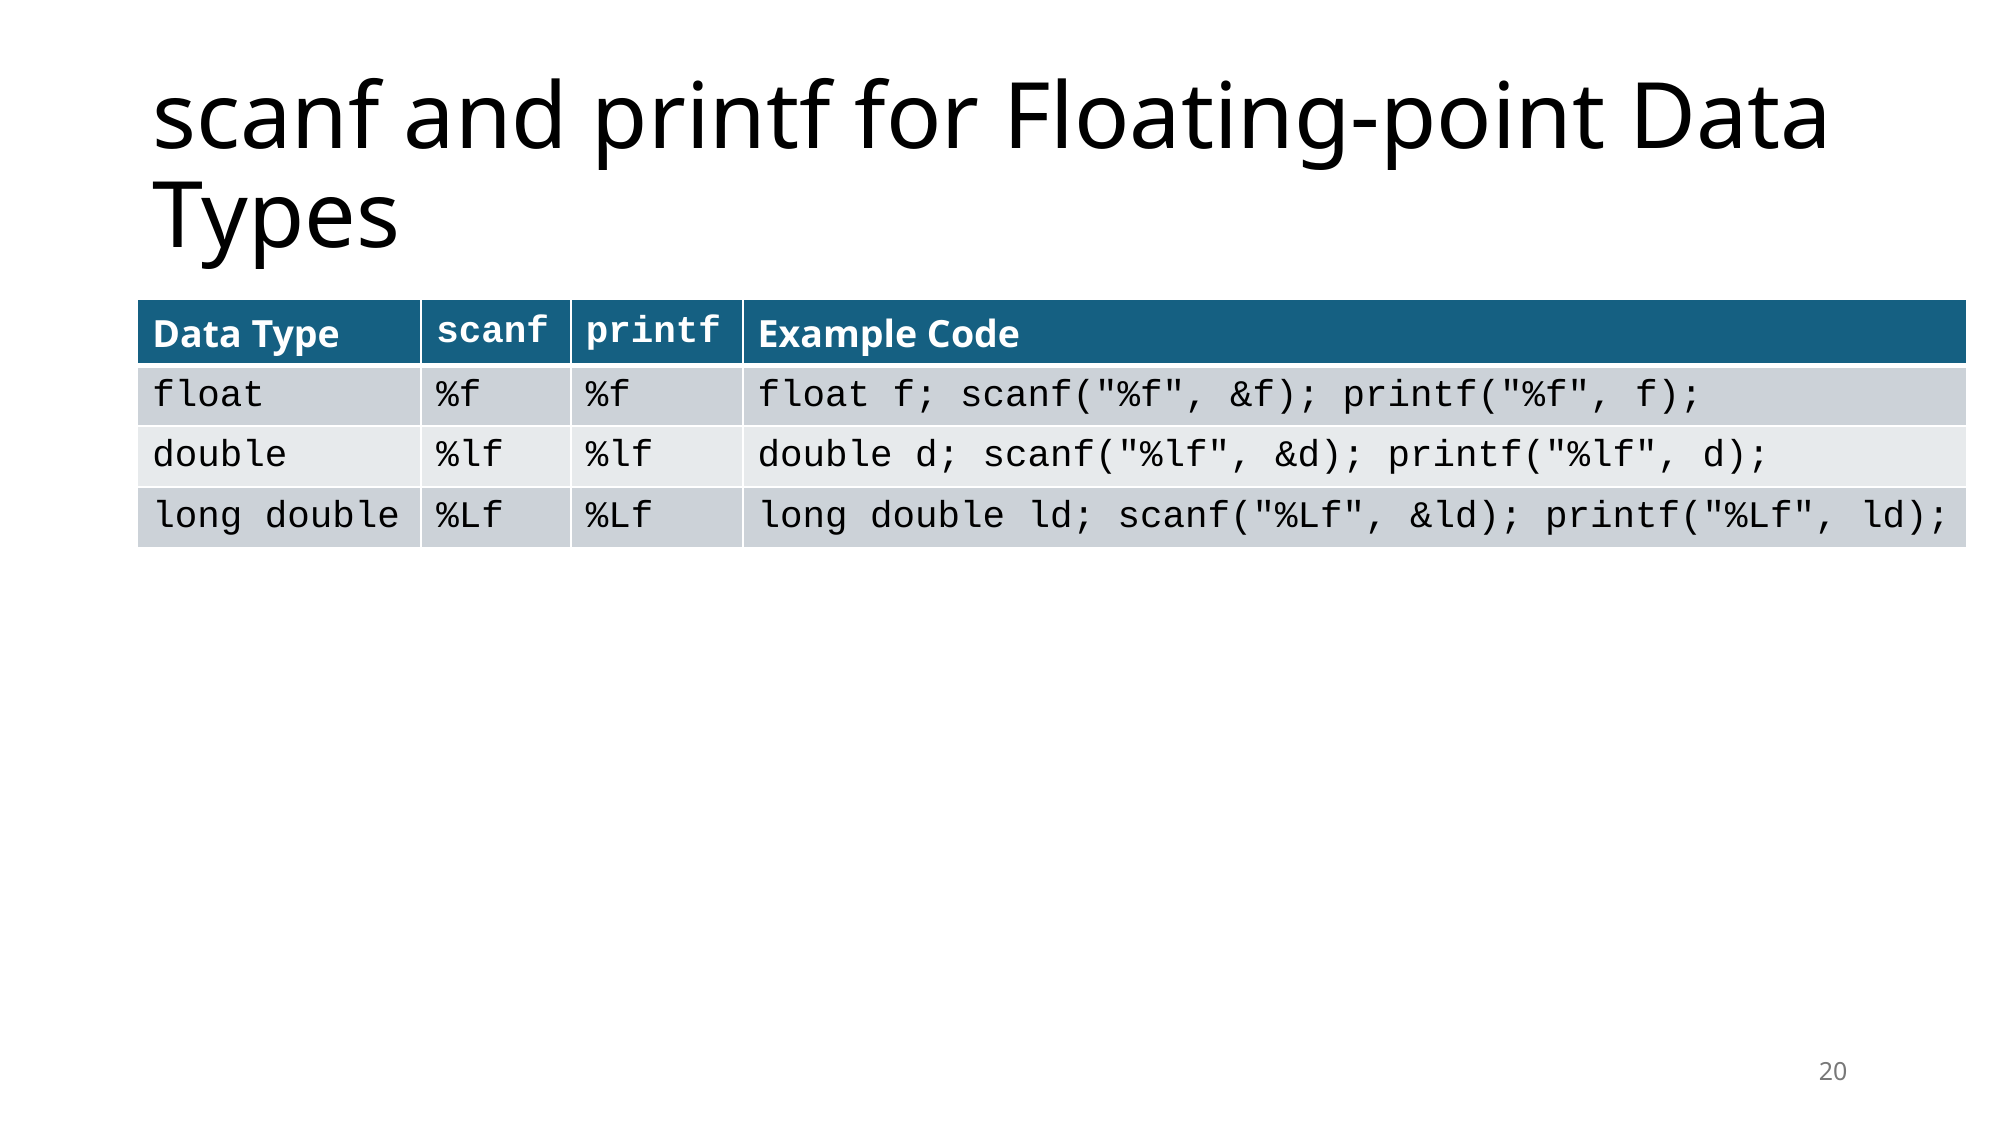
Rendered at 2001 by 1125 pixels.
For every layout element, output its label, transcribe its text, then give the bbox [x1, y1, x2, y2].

slide_number 20 [1412, 1042, 1863, 1103]
table_cell %lf [572, 427, 742, 486]
table_cell %lf [422, 427, 570, 486]
table_cell %f [422, 368, 570, 425]
title scanf and printf for Floating-point Data Types [137, 59, 1863, 278]
table_header printf [572, 300, 742, 363]
table_cell float f; scanf("%f", &f); printf("%f", f); [744, 368, 1966, 425]
table_cell double [138, 427, 420, 486]
table_cell float [138, 368, 420, 425]
table_header scanf [422, 300, 570, 363]
table_cell %Lf [572, 488, 742, 547]
table_cell double d; scanf("%lf", &d); printf("%lf", d); [744, 427, 1966, 486]
table_cell long double ld; scanf("%Lf", &ld); printf("%Lf", ld); [744, 488, 1966, 547]
table_cell long double [138, 488, 420, 547]
table_header Example Code [744, 300, 1966, 363]
table_cell %f [572, 368, 742, 425]
table_header Data Type [138, 300, 420, 363]
table_cell %Lf [422, 488, 570, 547]
